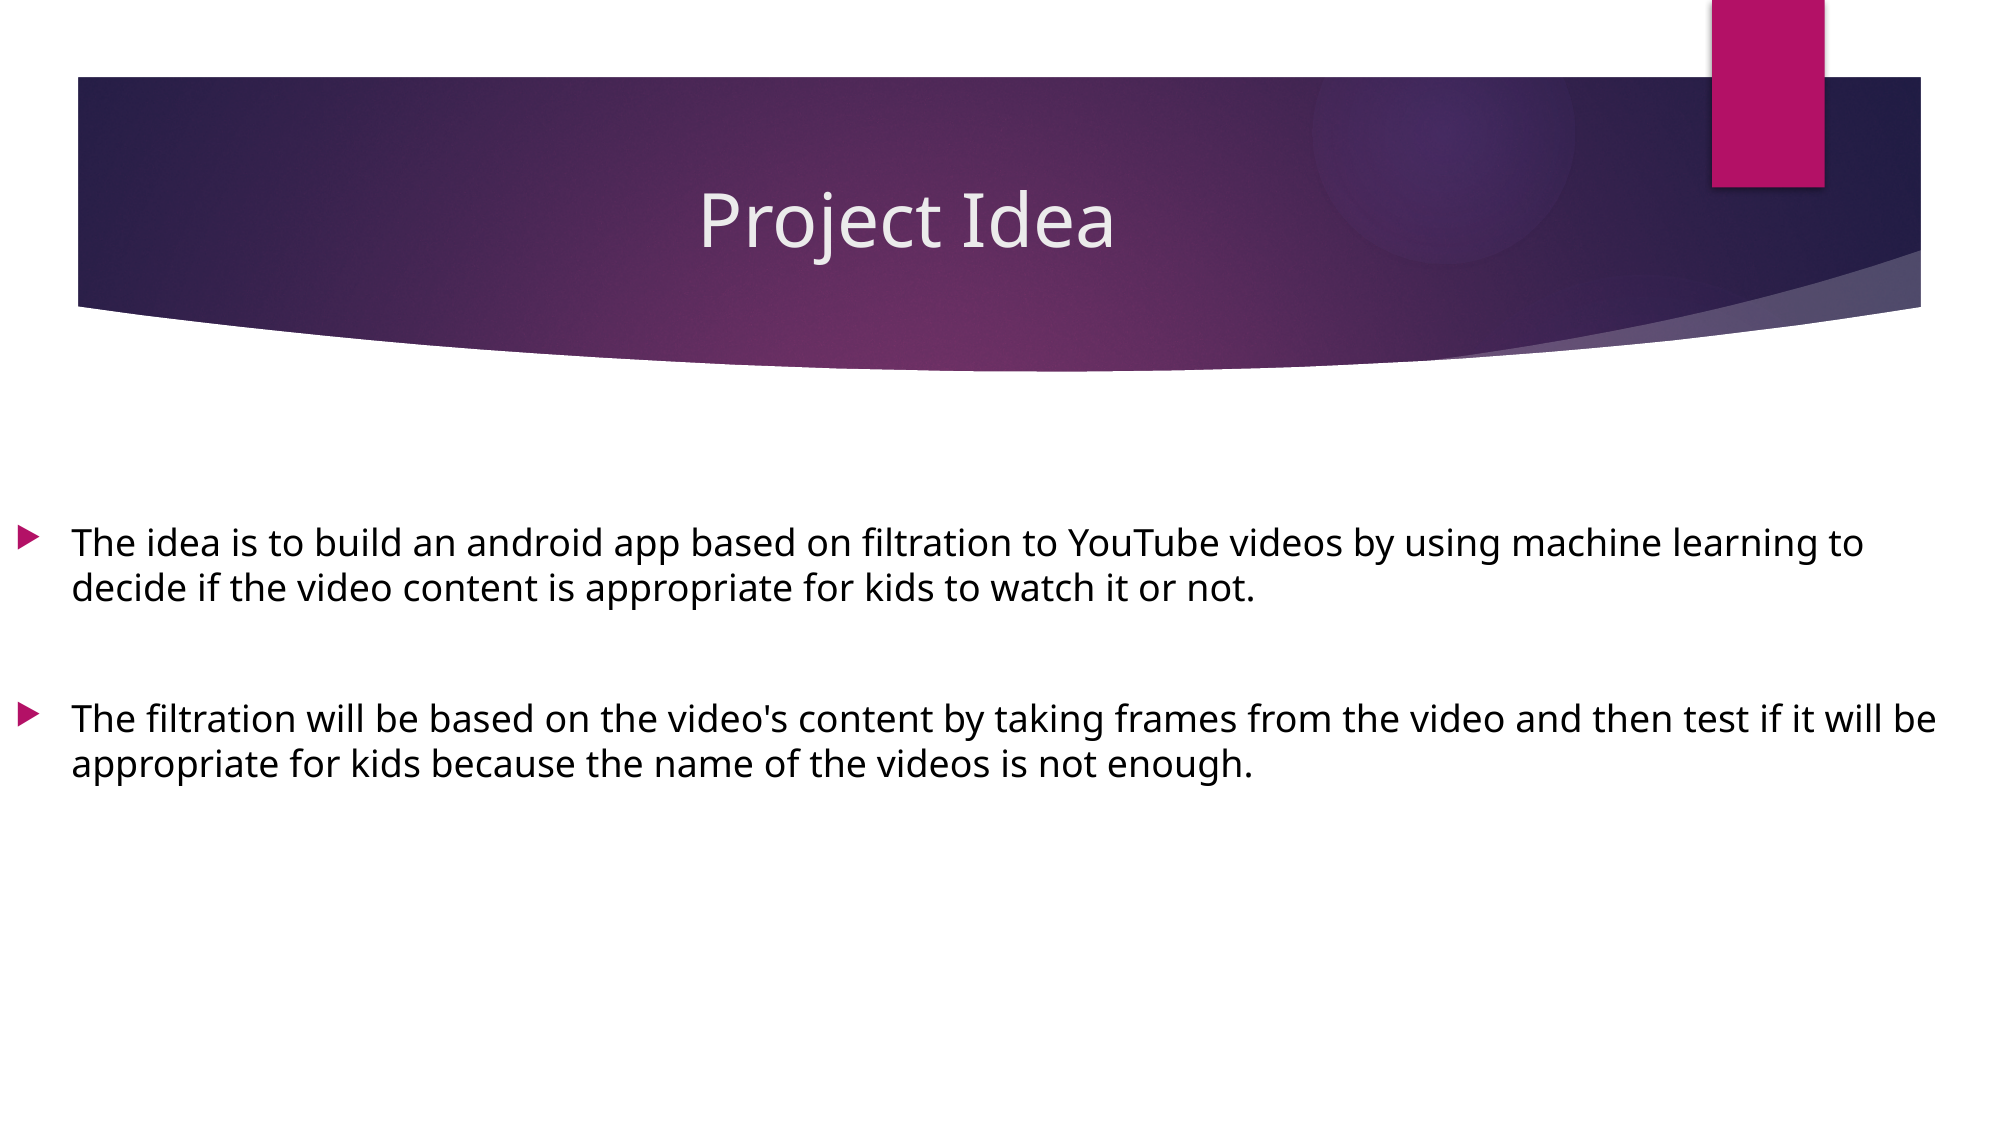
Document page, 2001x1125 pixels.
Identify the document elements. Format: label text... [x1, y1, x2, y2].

title Project Idea [189, 159, 1627, 276]
list The idea is to build an android app based on filtration to YouTube videos by using machine learning to decide if the video content is appropriate for kids to watch it or not. The filtration will be based on the video's content by taking frames from the video and then test if it will be appropriate for kids because the name of the videos is not enough. [0, 379, 2000, 1125]
